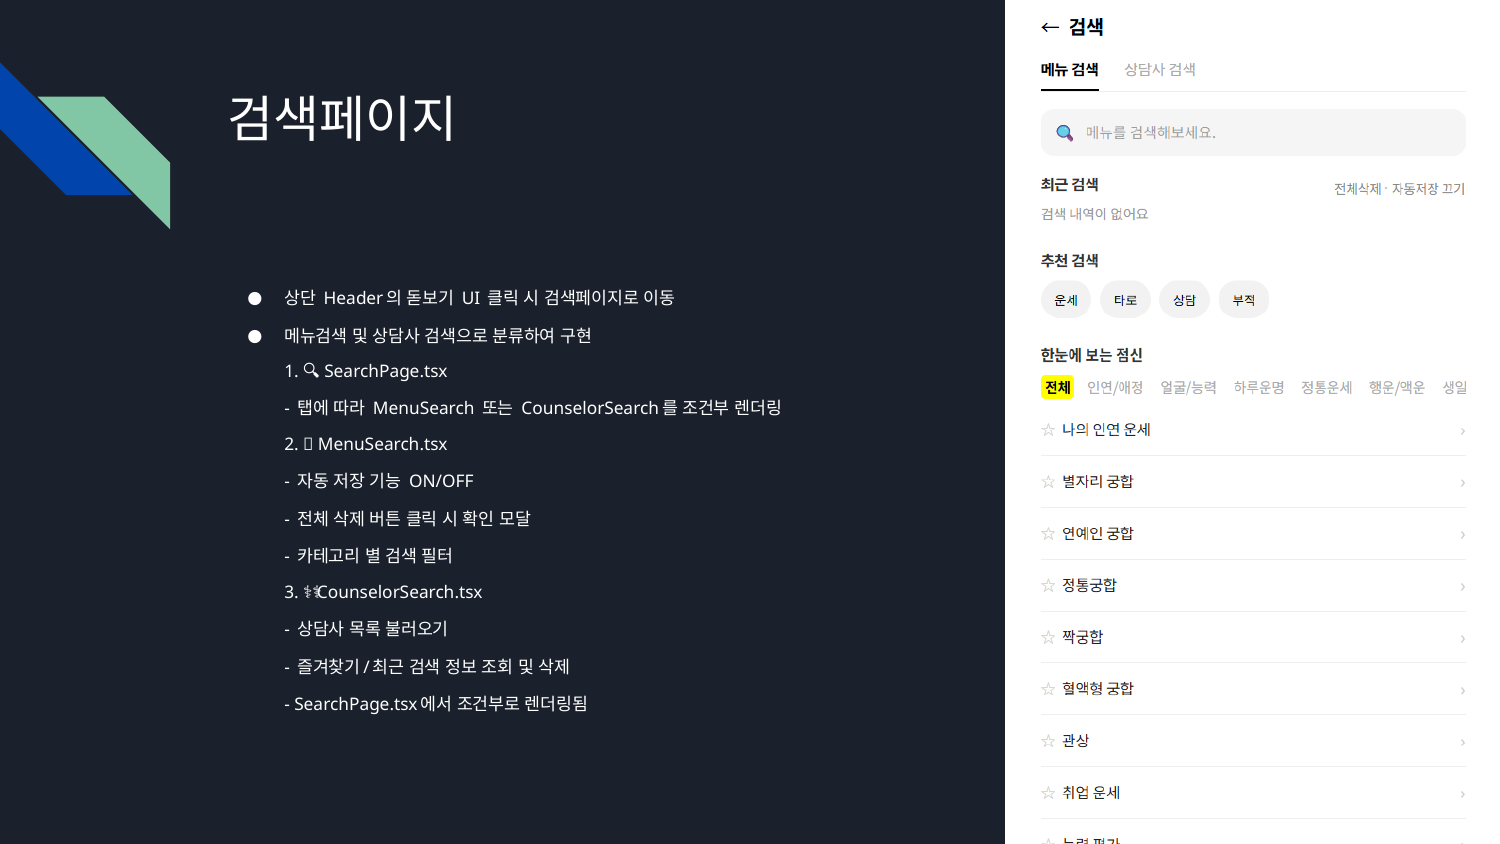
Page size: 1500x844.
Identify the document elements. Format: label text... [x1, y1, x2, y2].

picture [1005, 0, 1500, 844]
list 상단 Header의 돋보기 UI 클릭 시 검색페이지로 이동 메뉴검색 및 상담사 검색으로 분류하여 구현 1. 🔍 SearchPage.tsx - 탭에 따라 MenuSearch 또는 CounselorSearch를 조건부 렌더링 2. 📝 MenuSearch.tsx - 자동 저장 기능 ON/OFF - 전체 삭제 버튼 클릭 시 확인 모달 - 카테고리 별 검색 필터 3. 🧑‍⚕️ CounselorSearch.tsx - 상담사 목록 불러오기 - 즐겨찾기/최근 검색 정보 조회 및 삭제 - SearchPage.tsx에서 조건부로 렌더링됨 [212, 257, 1000, 735]
title 검색페이지 [212, 64, 1000, 215]
